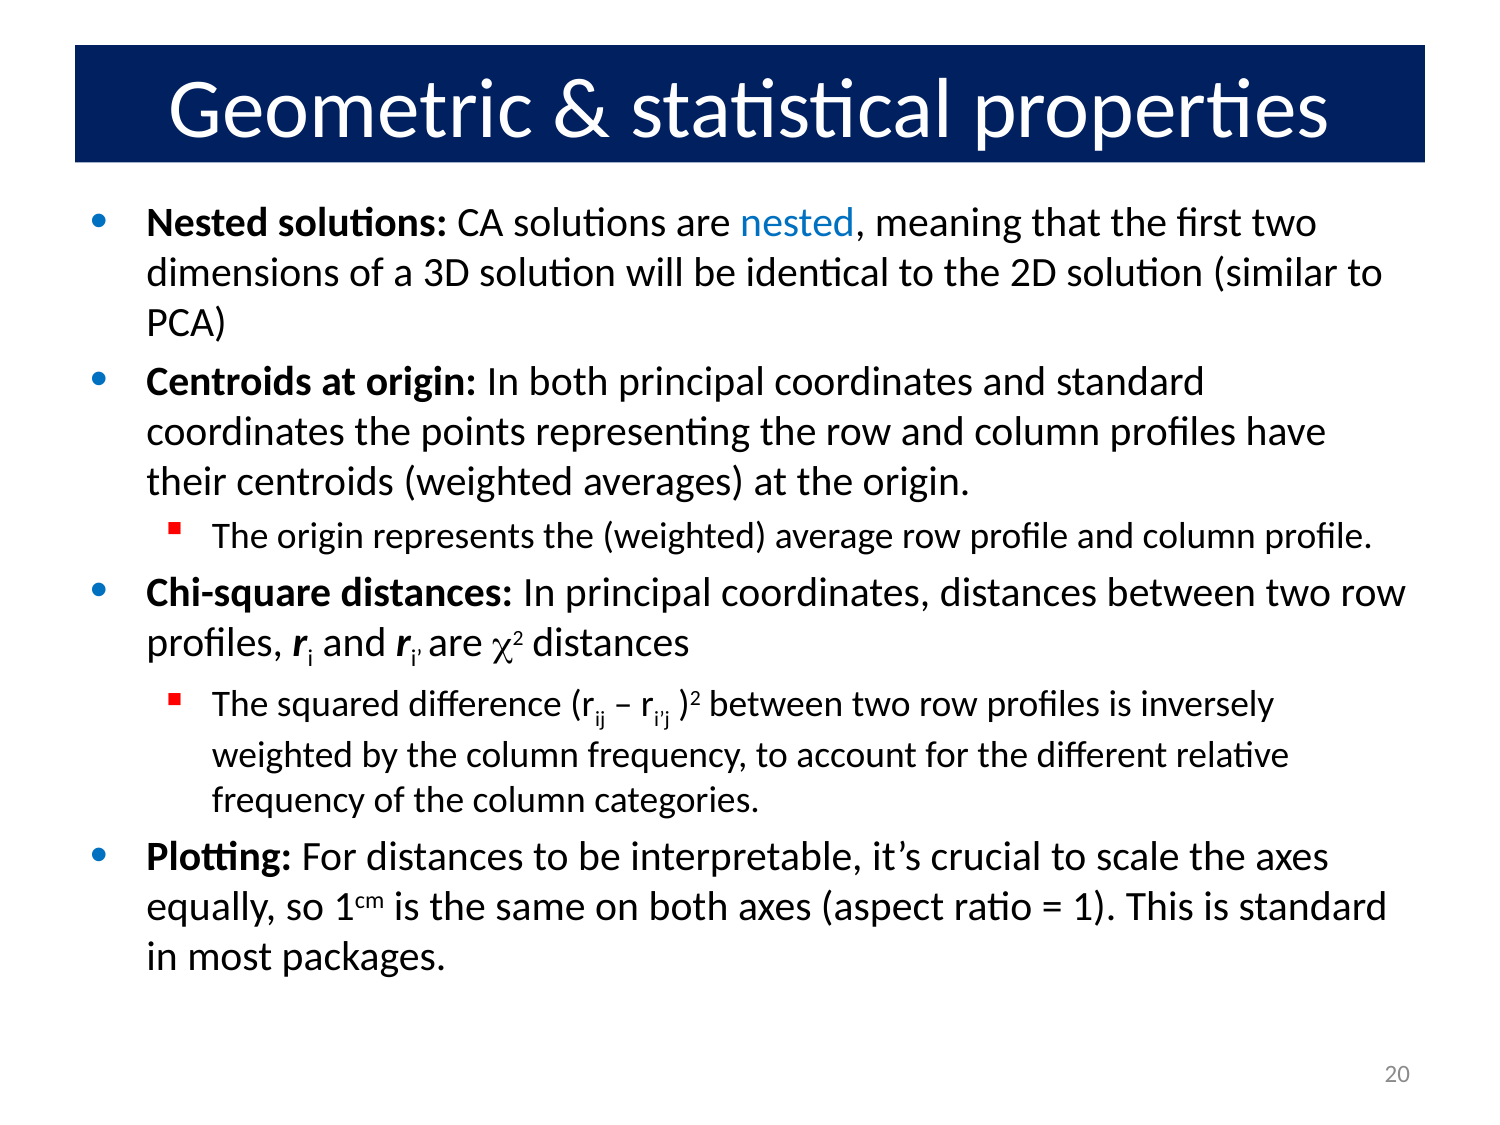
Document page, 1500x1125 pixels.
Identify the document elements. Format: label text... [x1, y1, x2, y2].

list Nested solutions: CA solutions are nested, meaning that the first two dimensions of a 3D solution will be identical to the 2D solution (similar to PCA) Centroids at origin: In both principal coordinates and standard coordinates the points representing the row and column profiles have their centroids (weighted averages) at the origin. The origin represents the (weighted) average row profile and column profile. Chi-square distances: In principal coordinates, distances between two row profiles, ri and ri’ are 2 distances The squared difference (rij – ri’j )2 between two row profiles is inversely weighted by the column frequency, to account for the different relative frequency of the column categories. Plotting: For distances to be interpretable, it’s crucial to scale the axes equally, so 1cm is the same on both axes (aspect ratio = 1). This is standard in most packages. [75, 187, 1425, 1025]
slide_number 20 [1074, 1042, 1425, 1103]
title Geometric & statistical properties [75, 45, 1425, 163]
